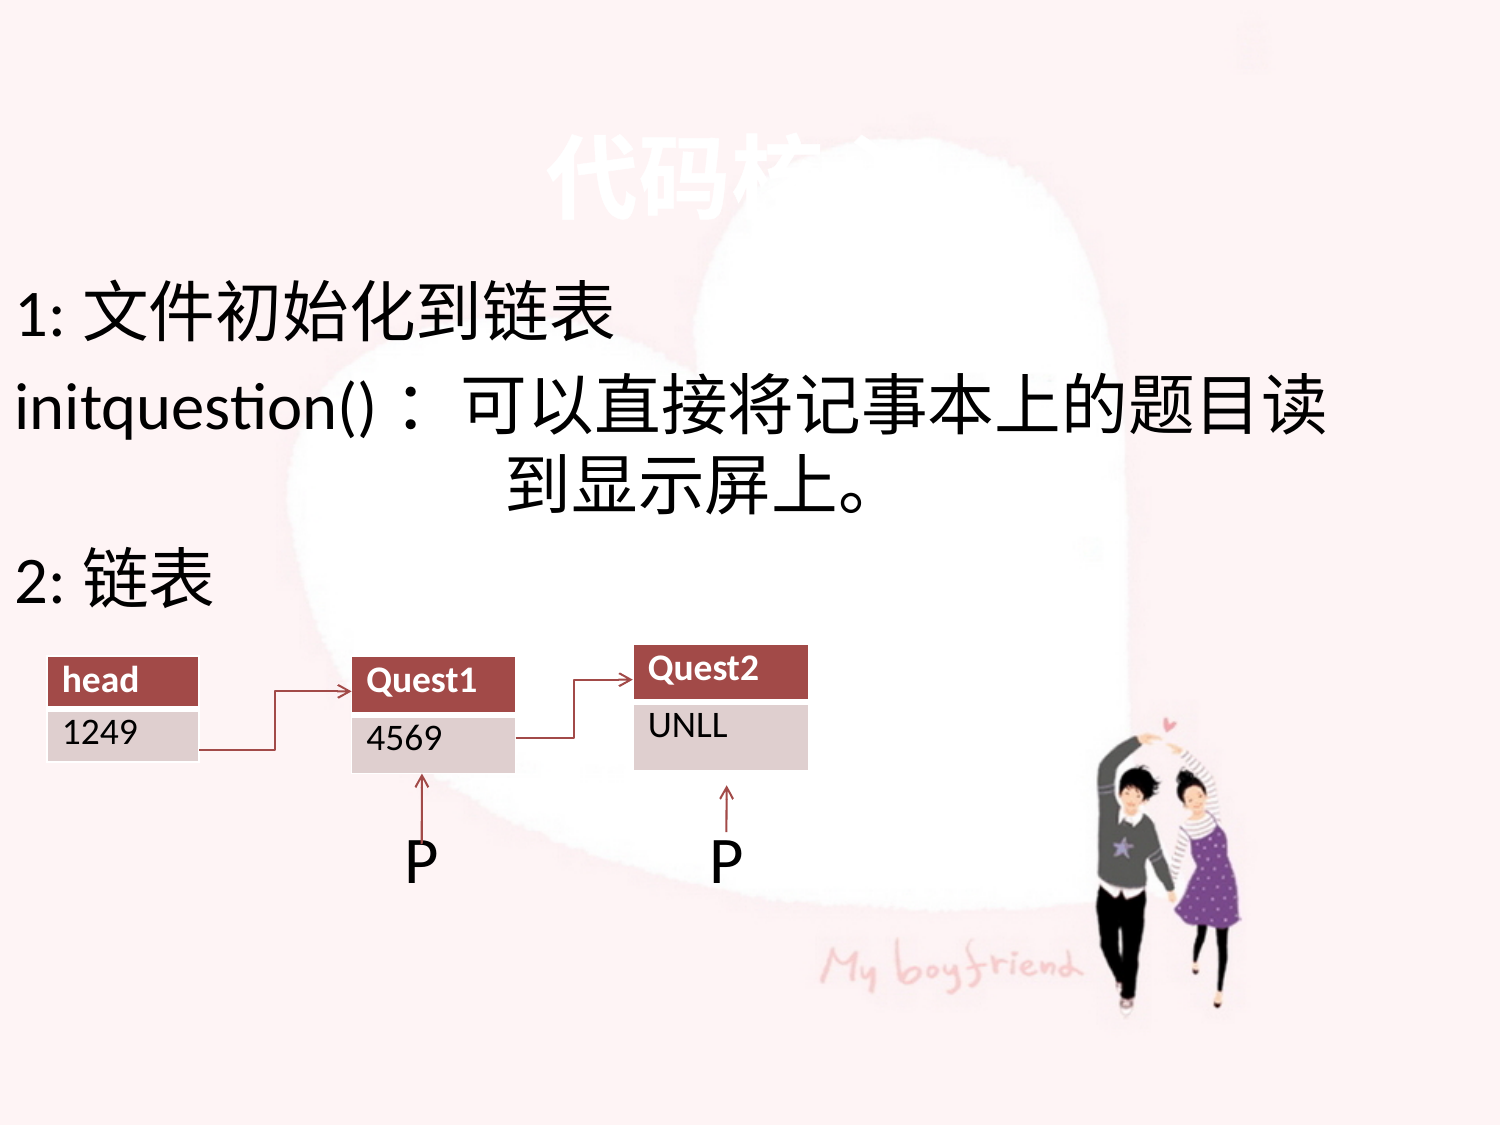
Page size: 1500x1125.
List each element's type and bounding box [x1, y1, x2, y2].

text_box [515, 679, 634, 739]
text_box [198, 690, 352, 751]
picture [0, 0, 1500, 1125]
